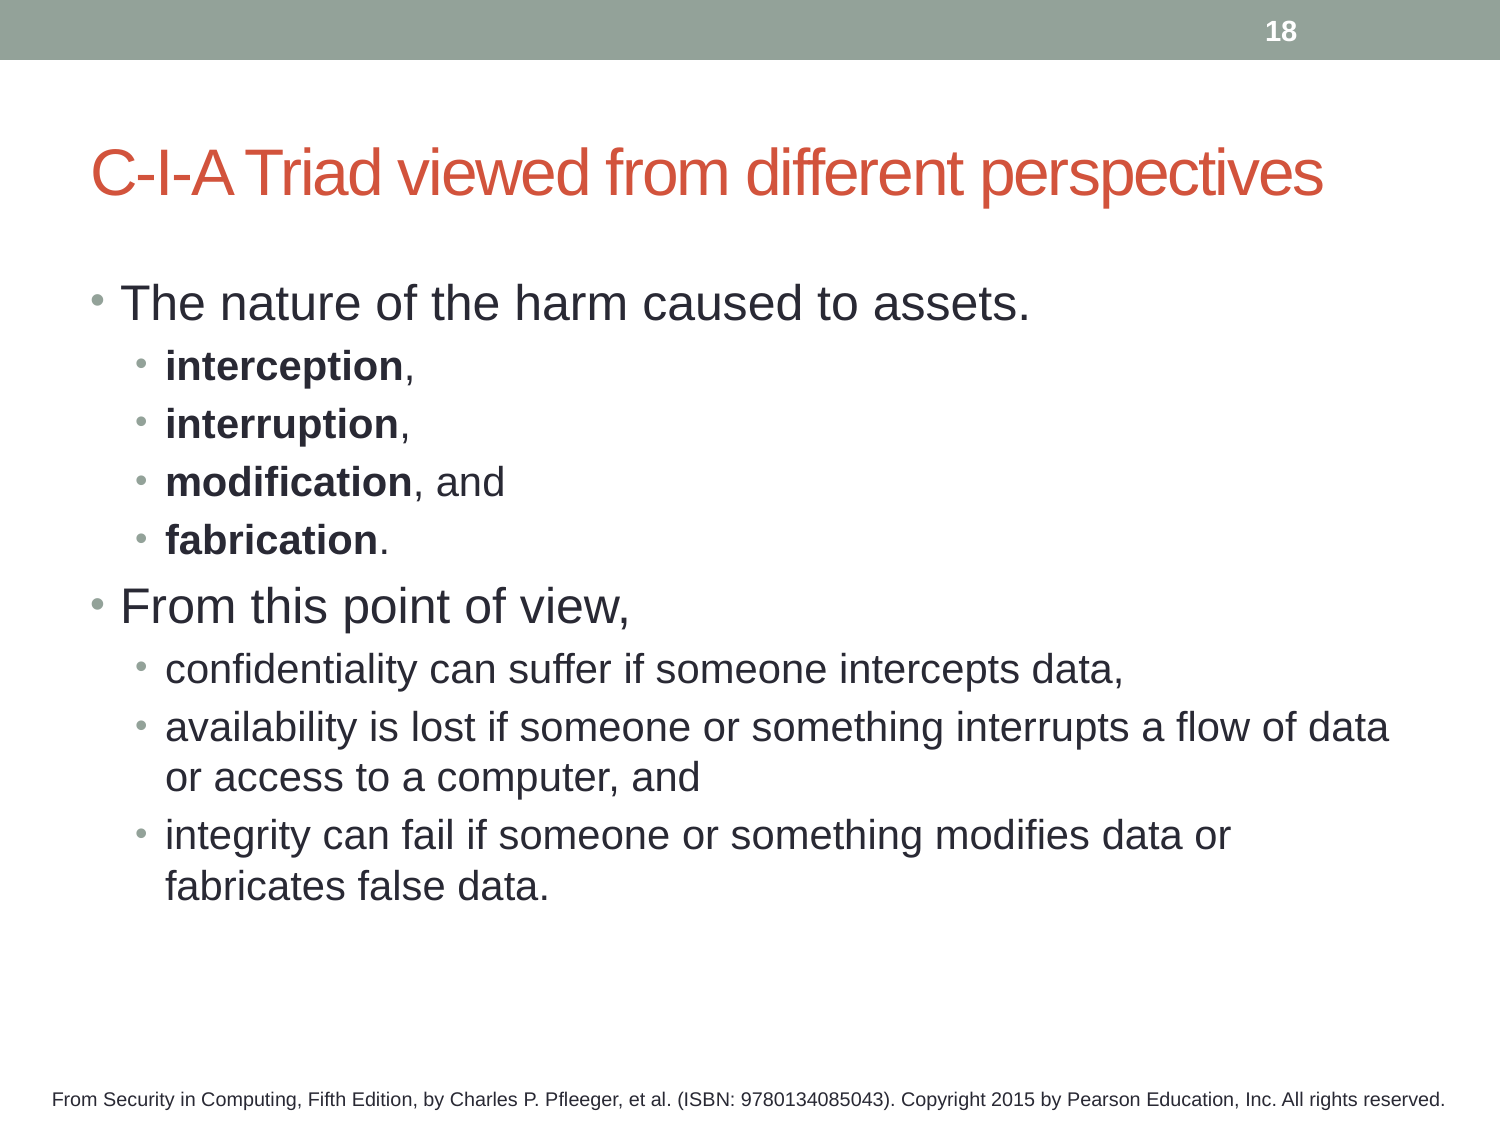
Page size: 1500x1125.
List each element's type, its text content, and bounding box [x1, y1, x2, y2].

list The nature of the harm caused to assets. interception, interruption, modification, and fabrication. From this point of view, confidentiality can suffer if someone intercepts data, availability is lost if someone or something interrupts a flow of data or access to a computer, and integrity can fail if someone or something modifies data or fabricates false data. [75, 262, 1425, 1063]
title C-I-A Triad viewed from different perspectives [75, 87, 1425, 250]
slide_number 18 [1250, 3, 1425, 57]
footer From Security in Computing, Fifth Edition, by Charles P. Pfleeger, et al. (ISBN: 9780134085043). Copyright 2015 by Pearson Education, Inc. All rights reserved. [0, 1072, 1500, 1125]
